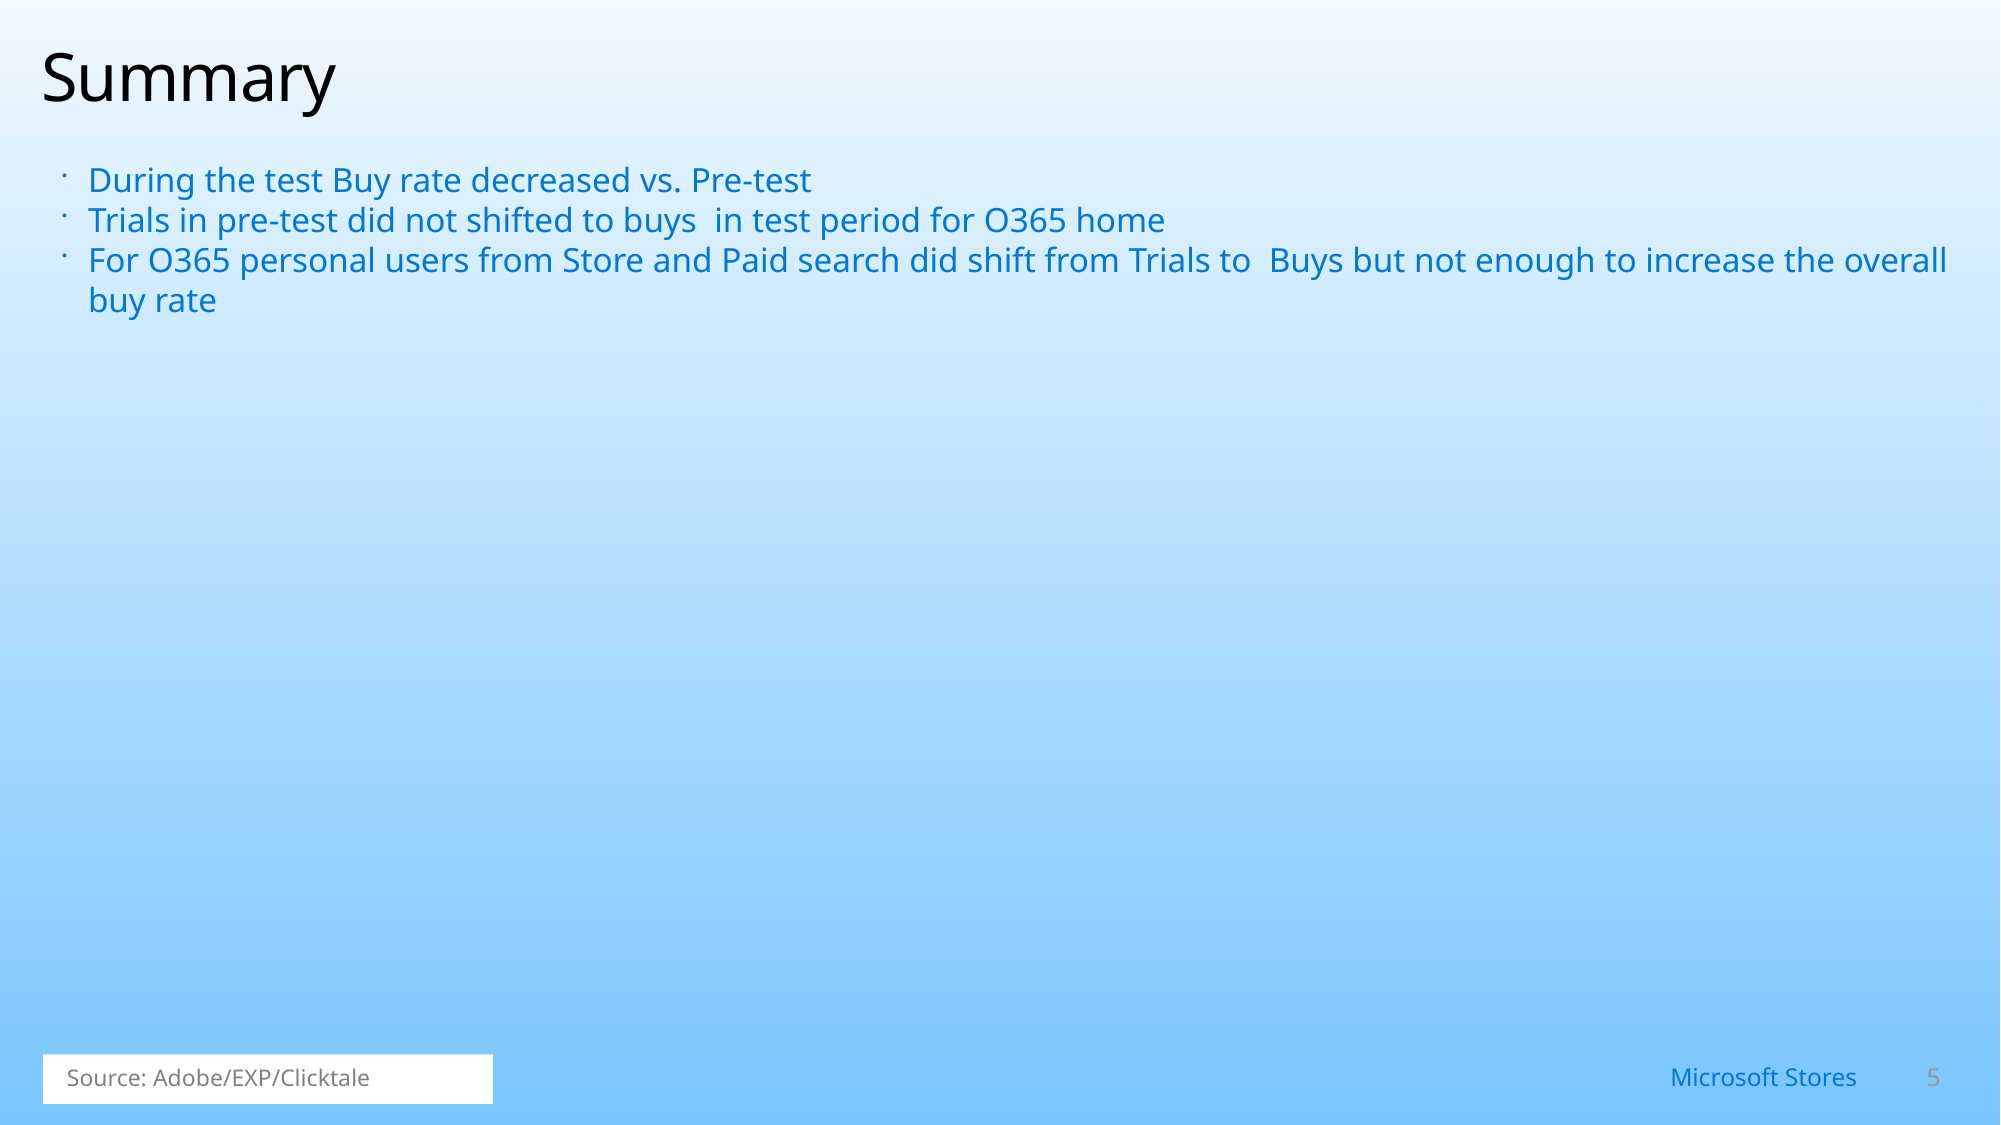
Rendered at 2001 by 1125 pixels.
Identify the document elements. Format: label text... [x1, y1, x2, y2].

text_box Source: Adobe/EXP/Clicktale [42, 1054, 493, 1104]
list During the test Buy rate decreased vs. Pre-test Trials in pre-test did not shifted to buys in test period for O365 home For O365 personal users from Store and Paid search did shift from Trials to Buys but not enough to increase the overall buy rate [41, 159, 1959, 440]
title Summary [41, 34, 1959, 116]
